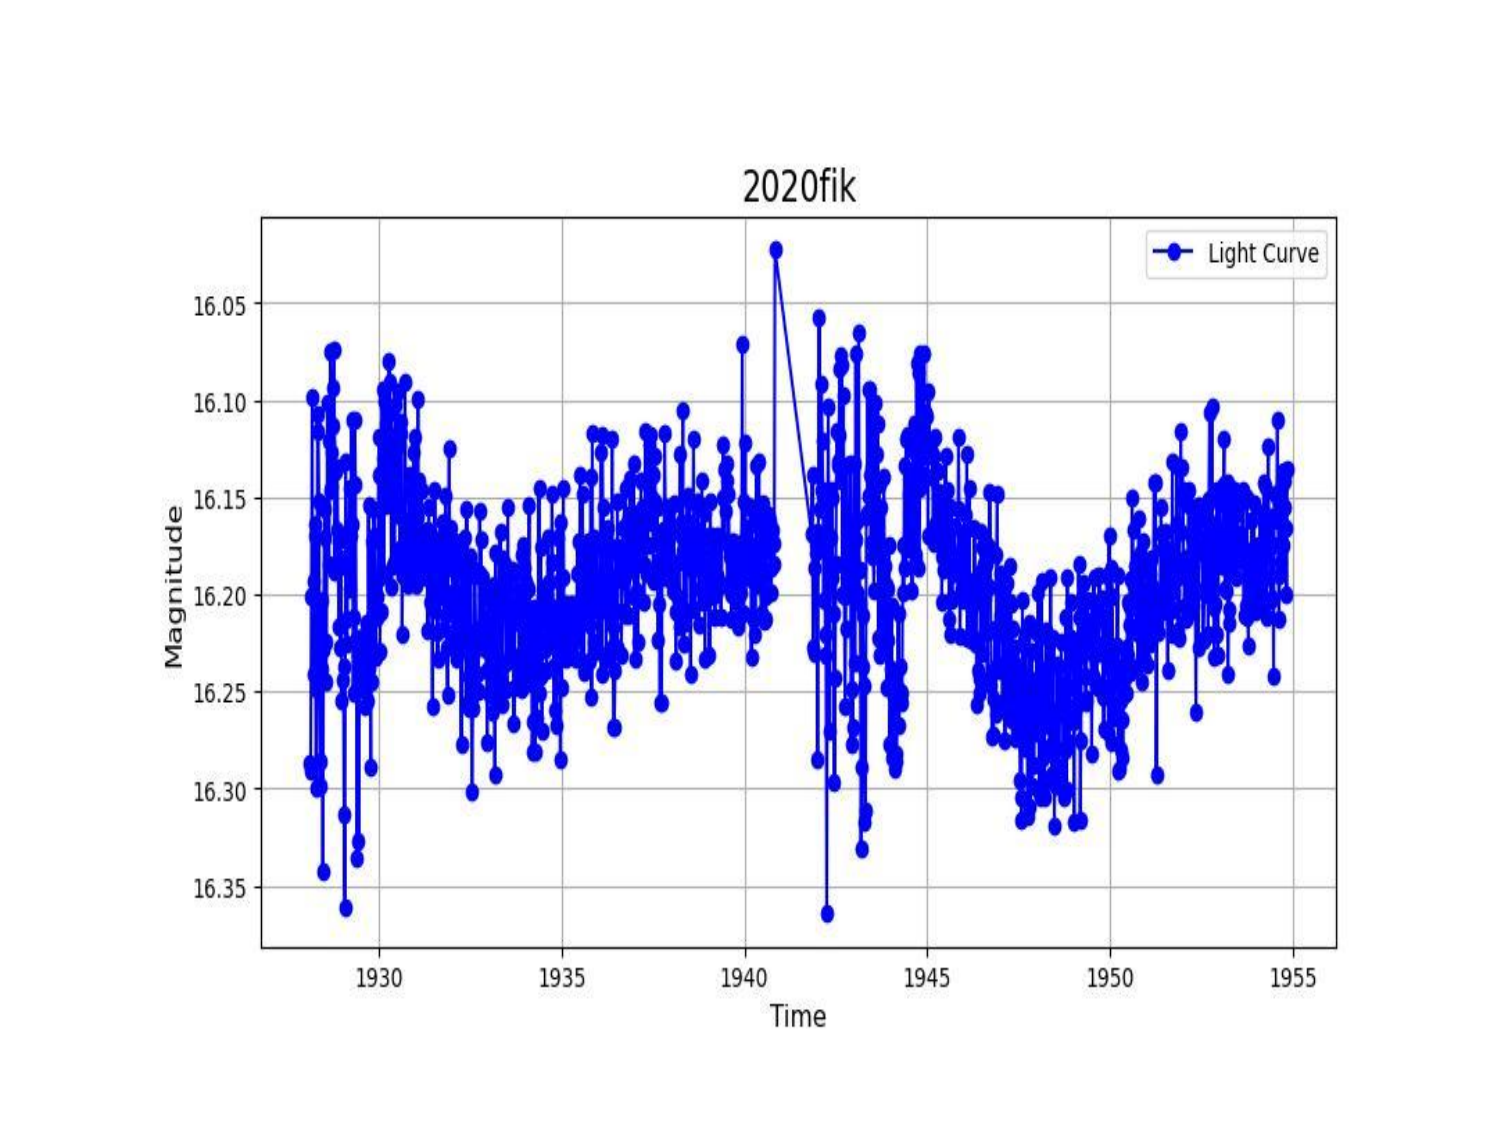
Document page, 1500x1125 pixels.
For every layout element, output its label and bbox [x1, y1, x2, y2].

picture [149, 149, 1351, 1051]
